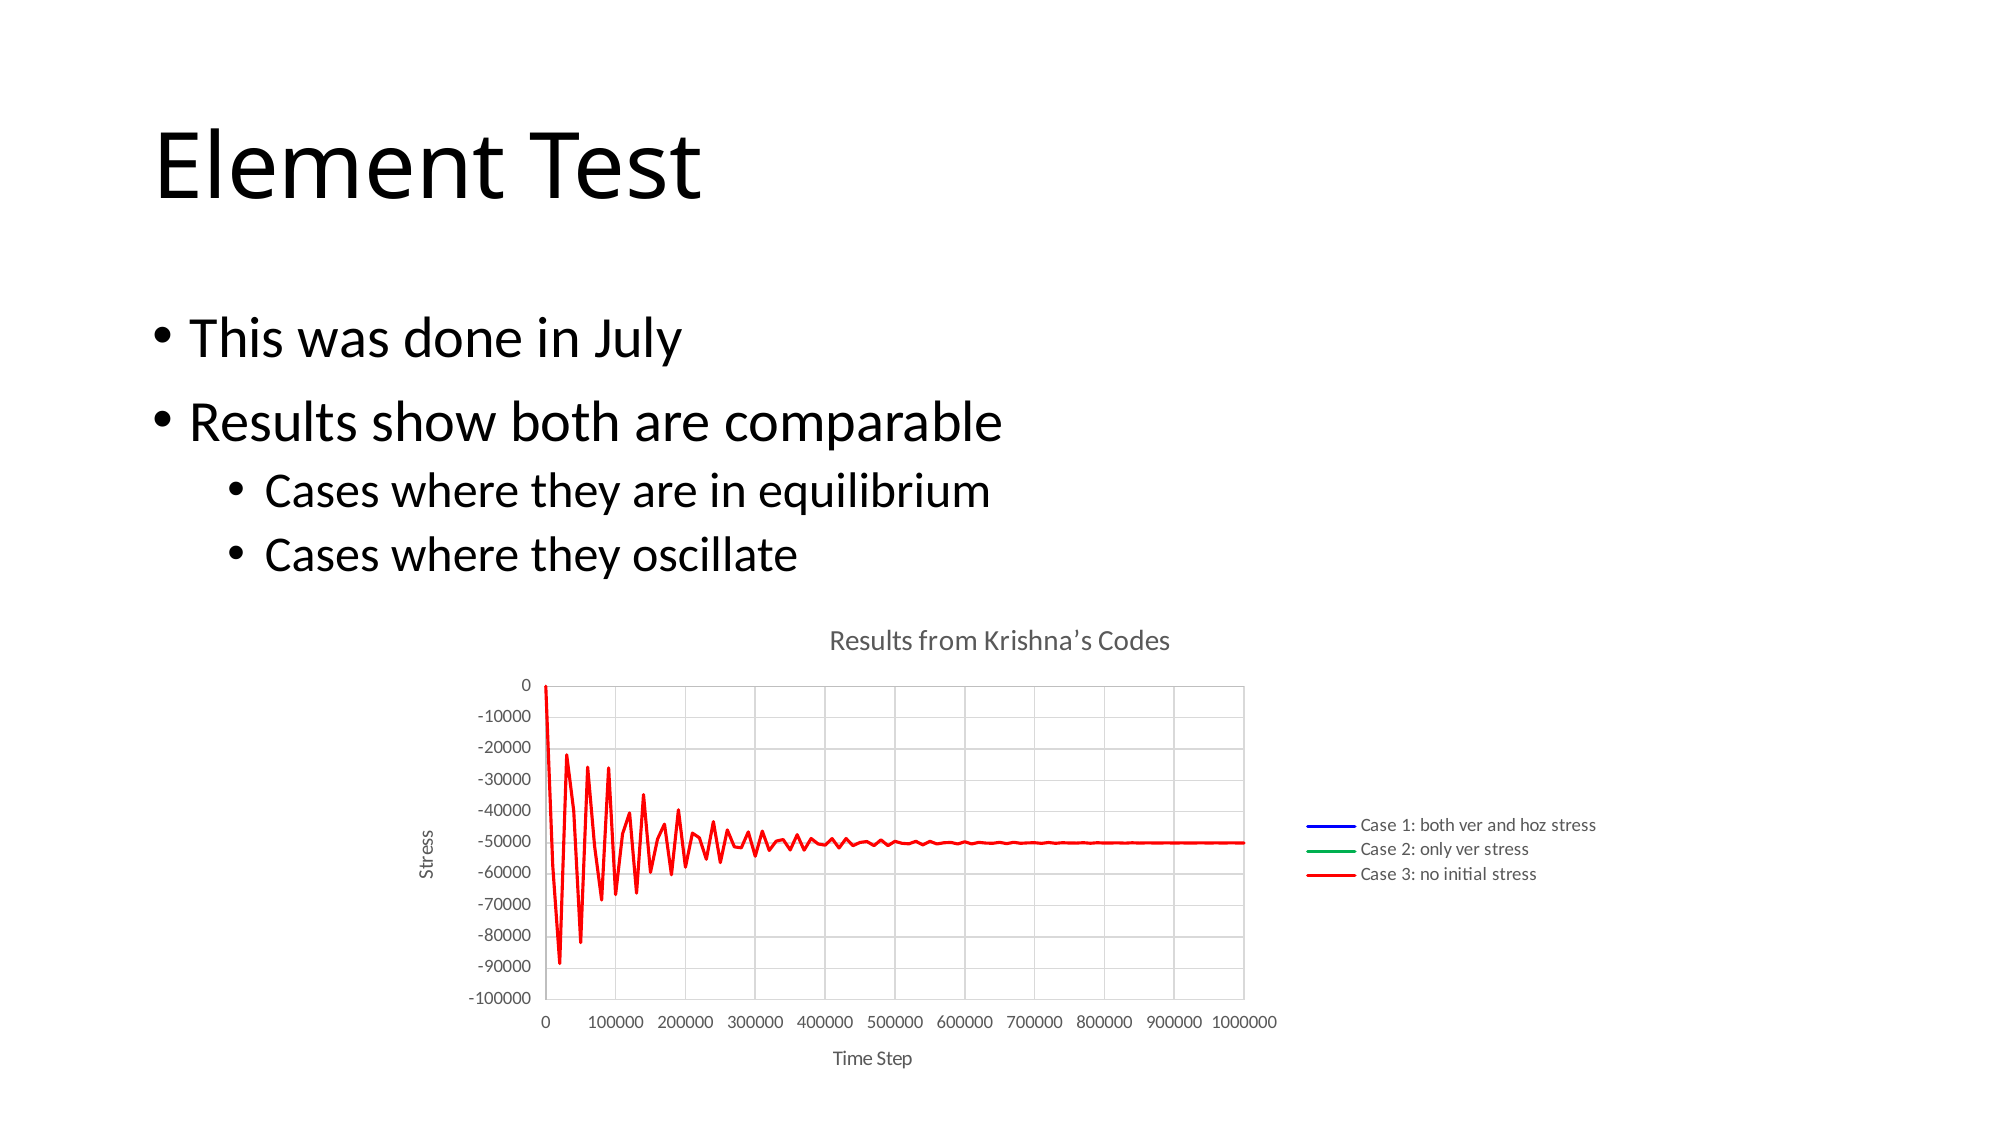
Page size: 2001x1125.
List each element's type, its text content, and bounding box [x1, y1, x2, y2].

list This was done in July Results show both are comparable Cases where they are in equilibrium Cases where they oscillate [137, 299, 1863, 1014]
chart [384, 601, 1616, 1101]
title Element Test [137, 59, 1863, 278]
